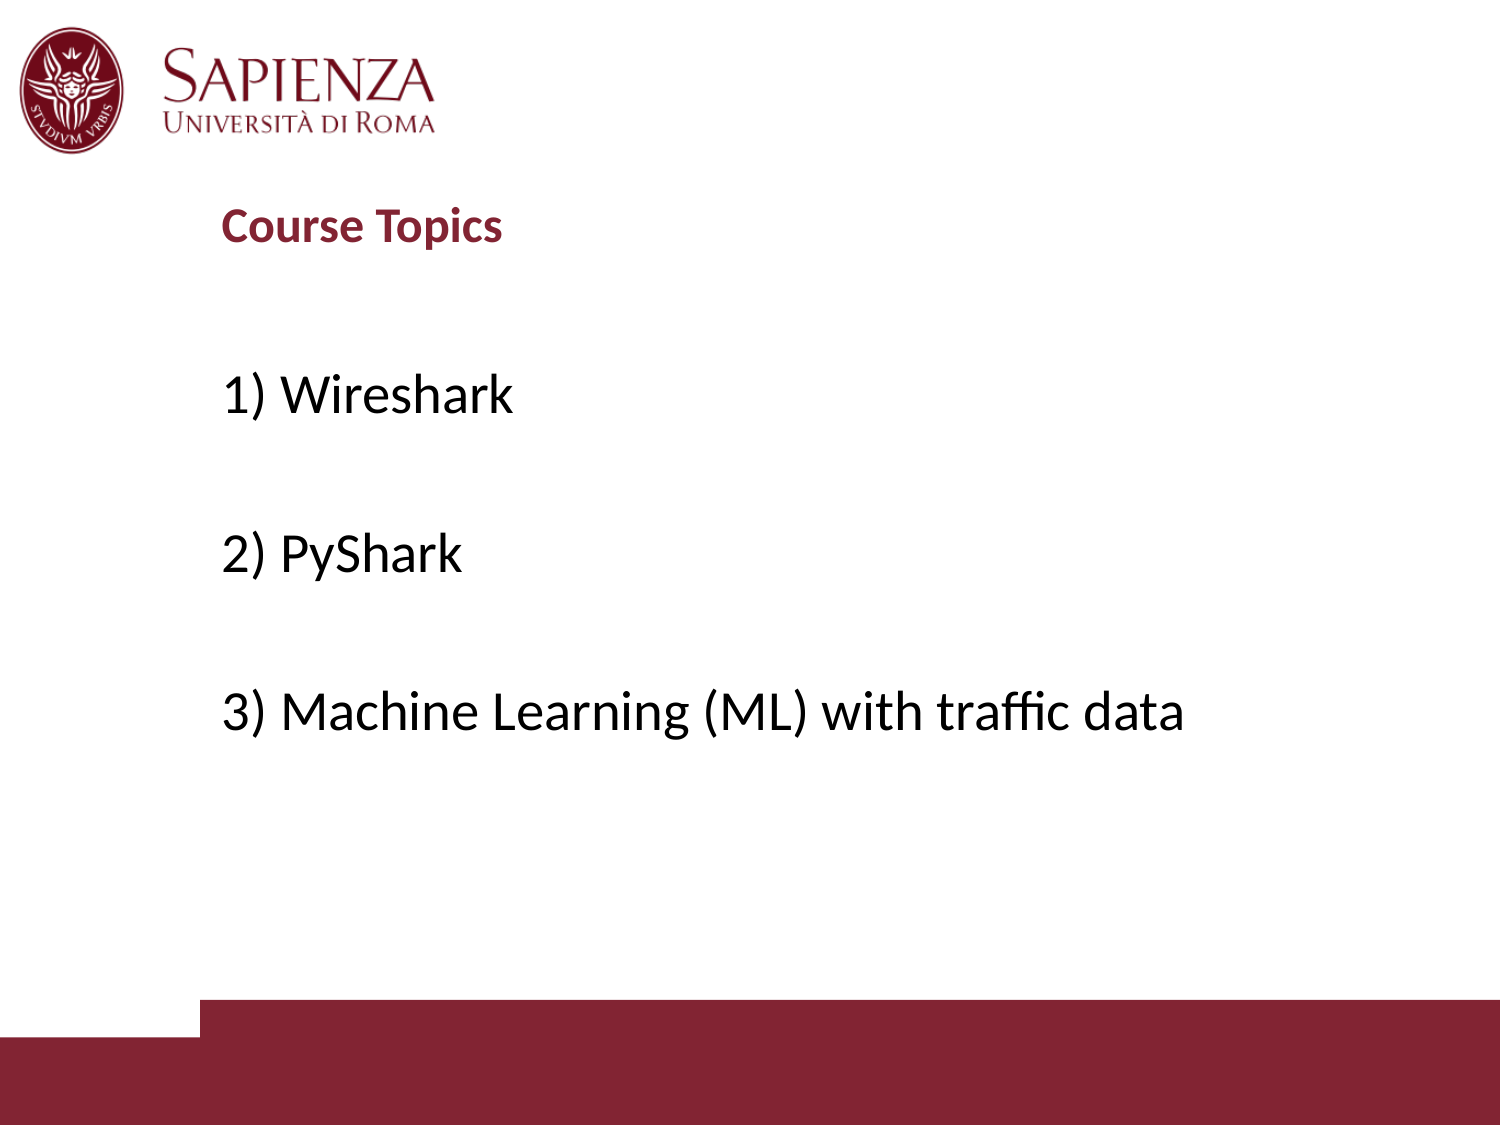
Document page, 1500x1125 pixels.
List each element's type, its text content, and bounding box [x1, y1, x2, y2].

title Course Topics [206, 184, 1424, 268]
list 1) Wireshark 2) PyShark 3) Machine Learning (ML) with traffic data [206, 349, 1282, 752]
